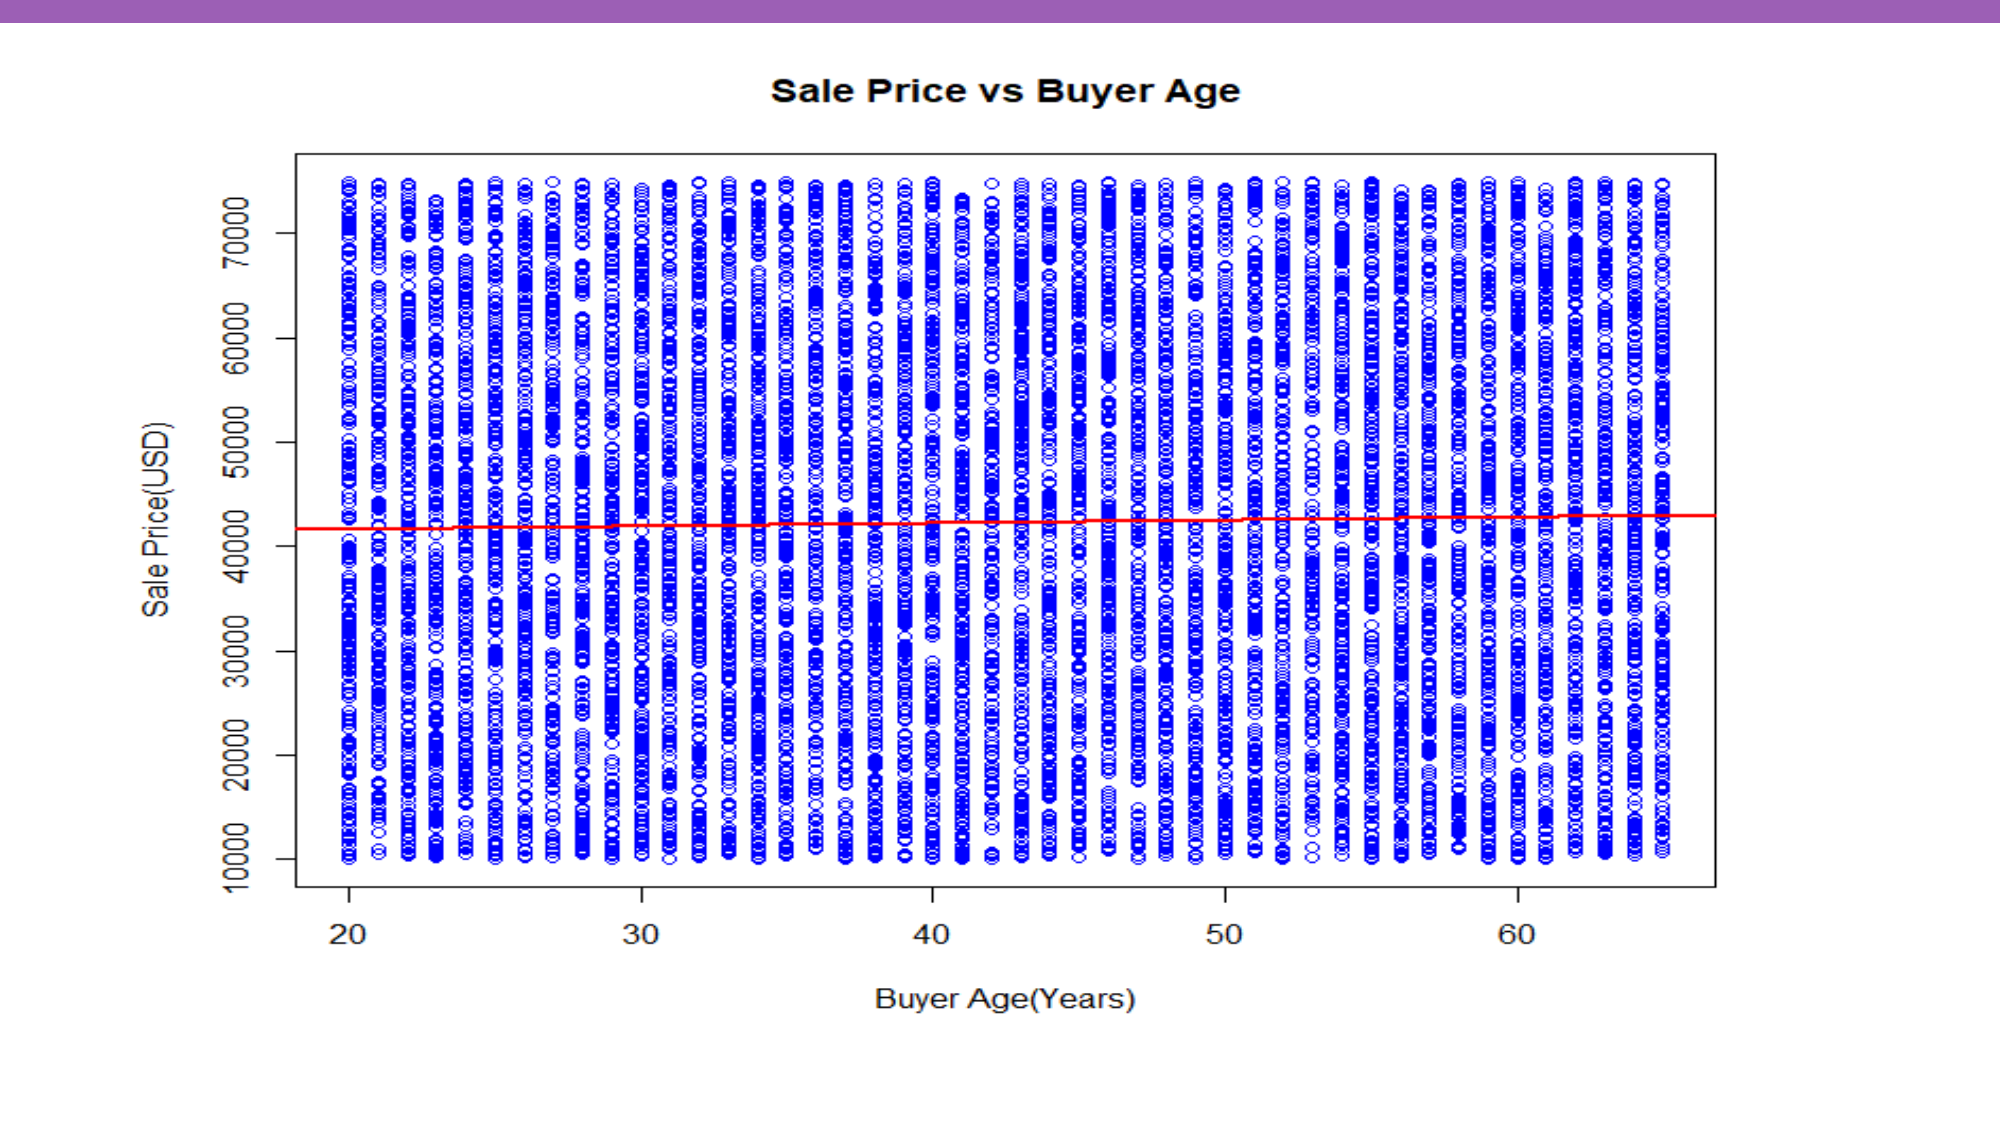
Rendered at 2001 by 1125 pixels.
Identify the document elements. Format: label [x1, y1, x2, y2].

picture [130, 25, 1844, 1048]
